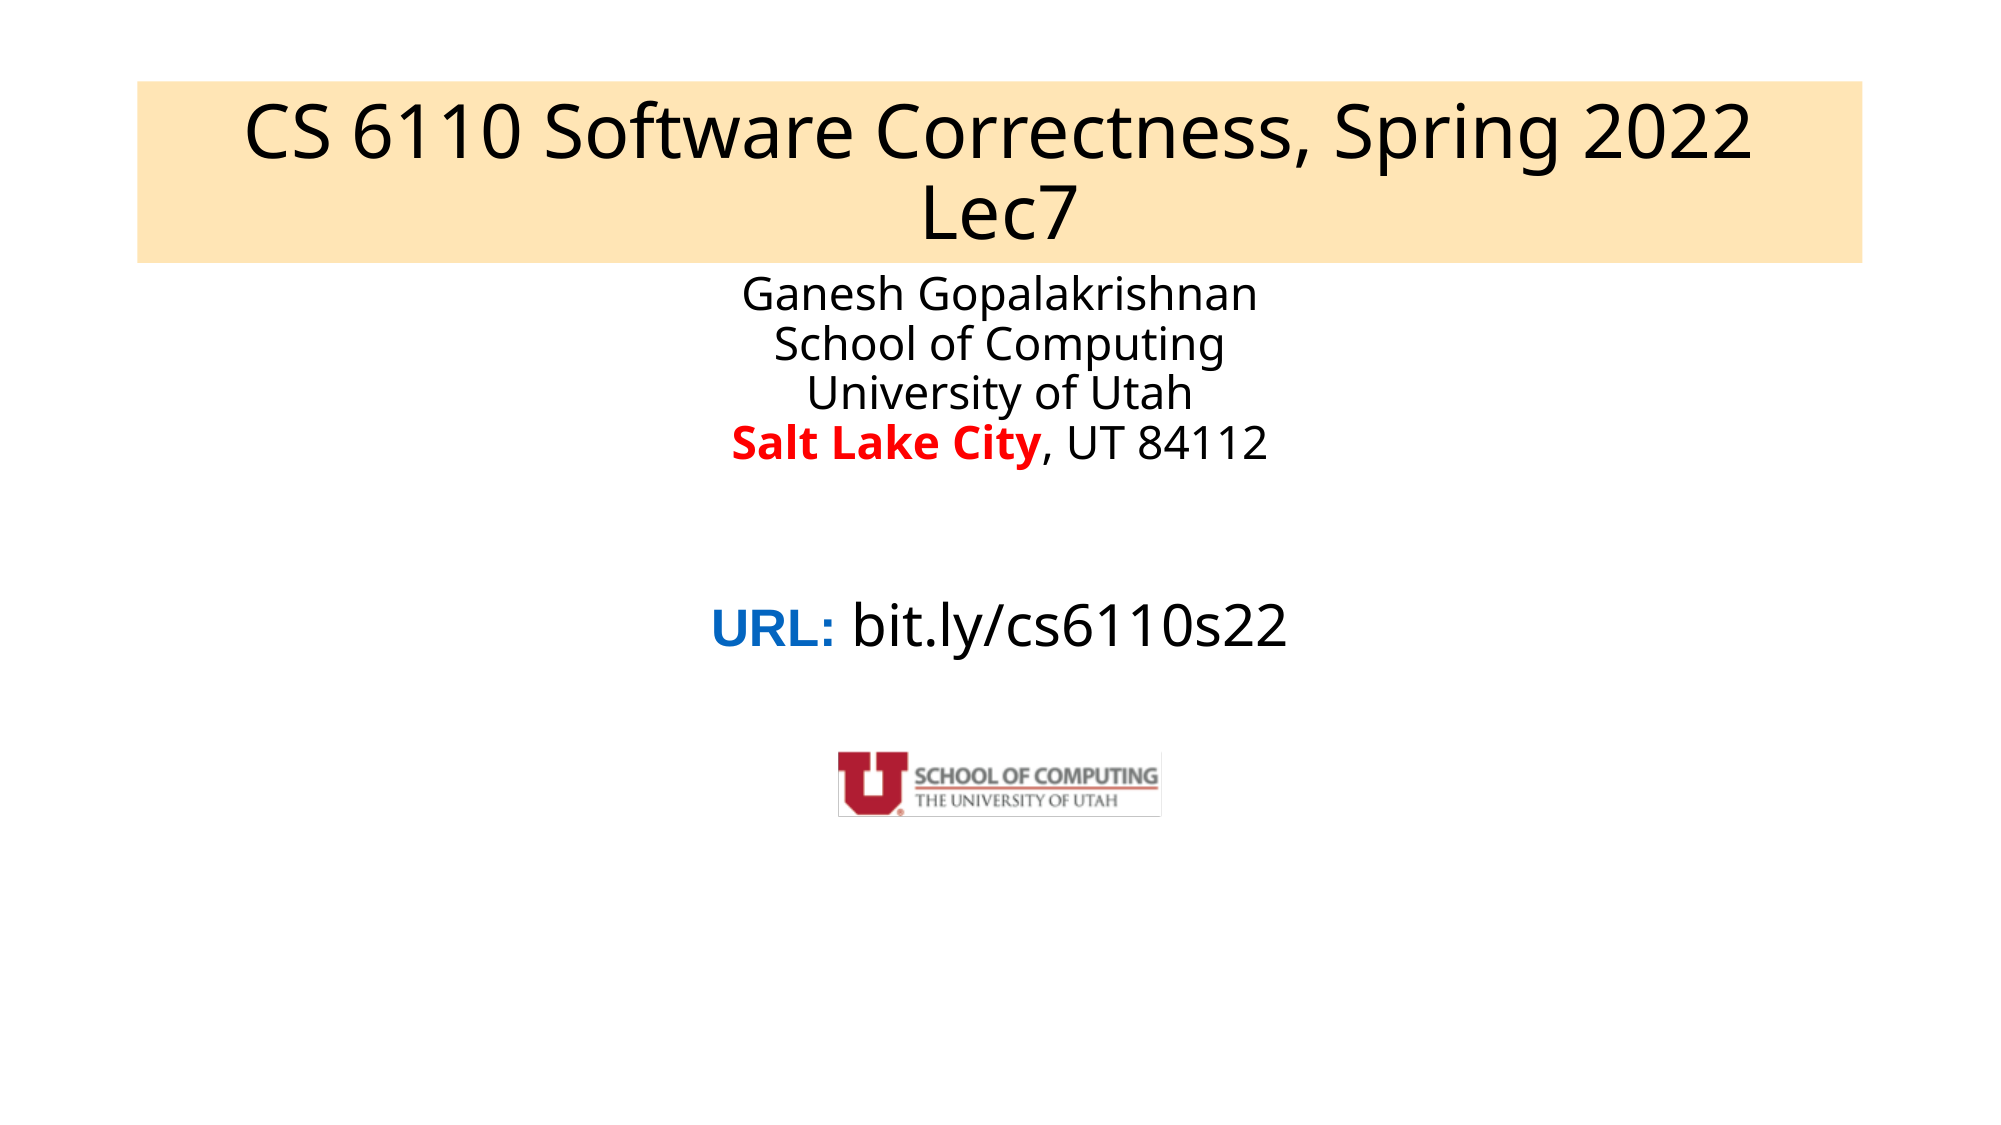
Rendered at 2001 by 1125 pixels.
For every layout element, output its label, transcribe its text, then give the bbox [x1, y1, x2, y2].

picture [837, 751, 1163, 818]
title CS 6110 Software Correctness, Spring 2022 Lec7 [137, 81, 1863, 263]
list Ganesh Gopalakrishnan School of Computing University of Utah Salt Lake City, UT 84112 [396, 263, 1604, 496]
text_box URL: bit.ly/cs6110s22 [711, 588, 1289, 659]
